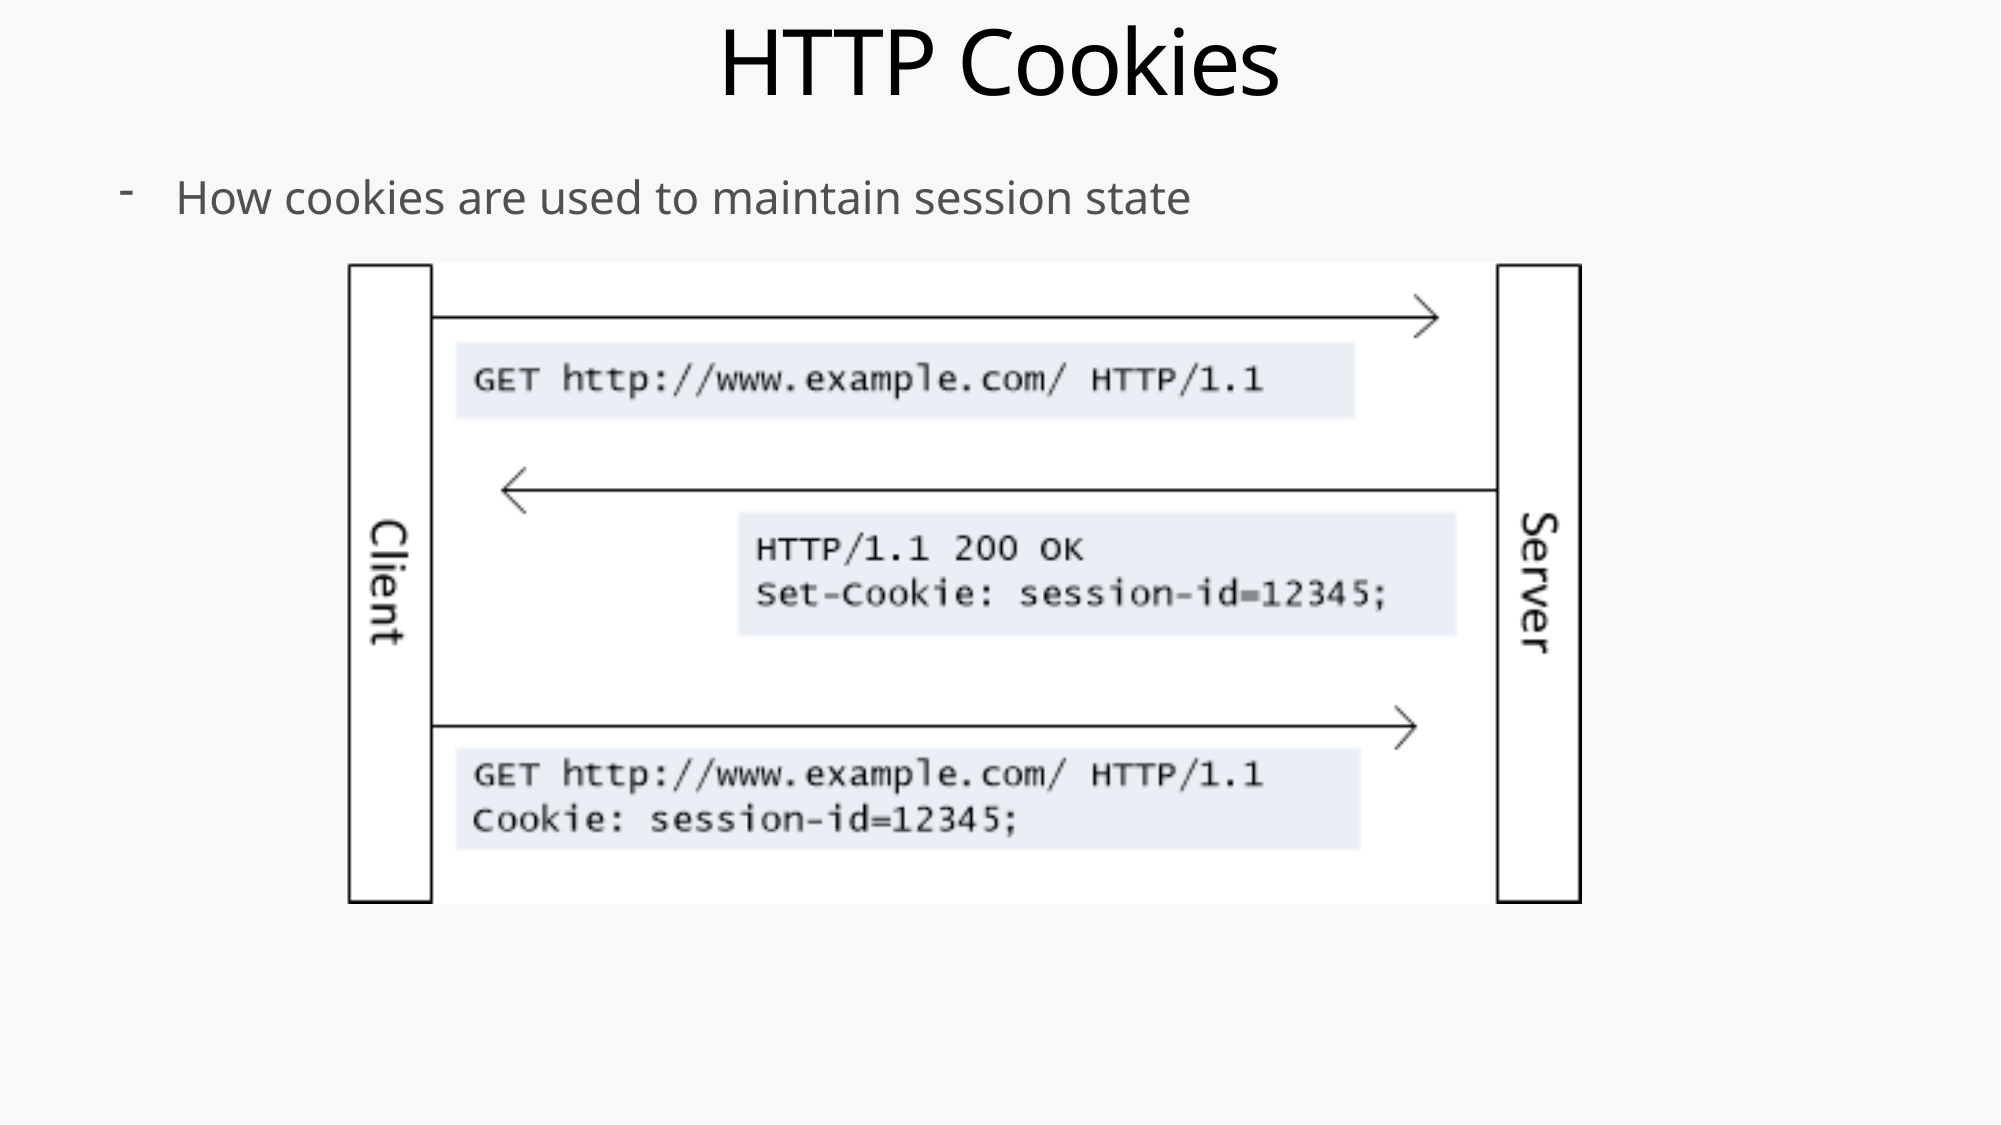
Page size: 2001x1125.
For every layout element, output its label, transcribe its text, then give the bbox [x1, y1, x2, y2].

text_box How cookies are used to maintain session state [89, 144, 1824, 247]
title HTTP Cookies [0, 1, 2000, 149]
picture [345, 262, 1582, 904]
